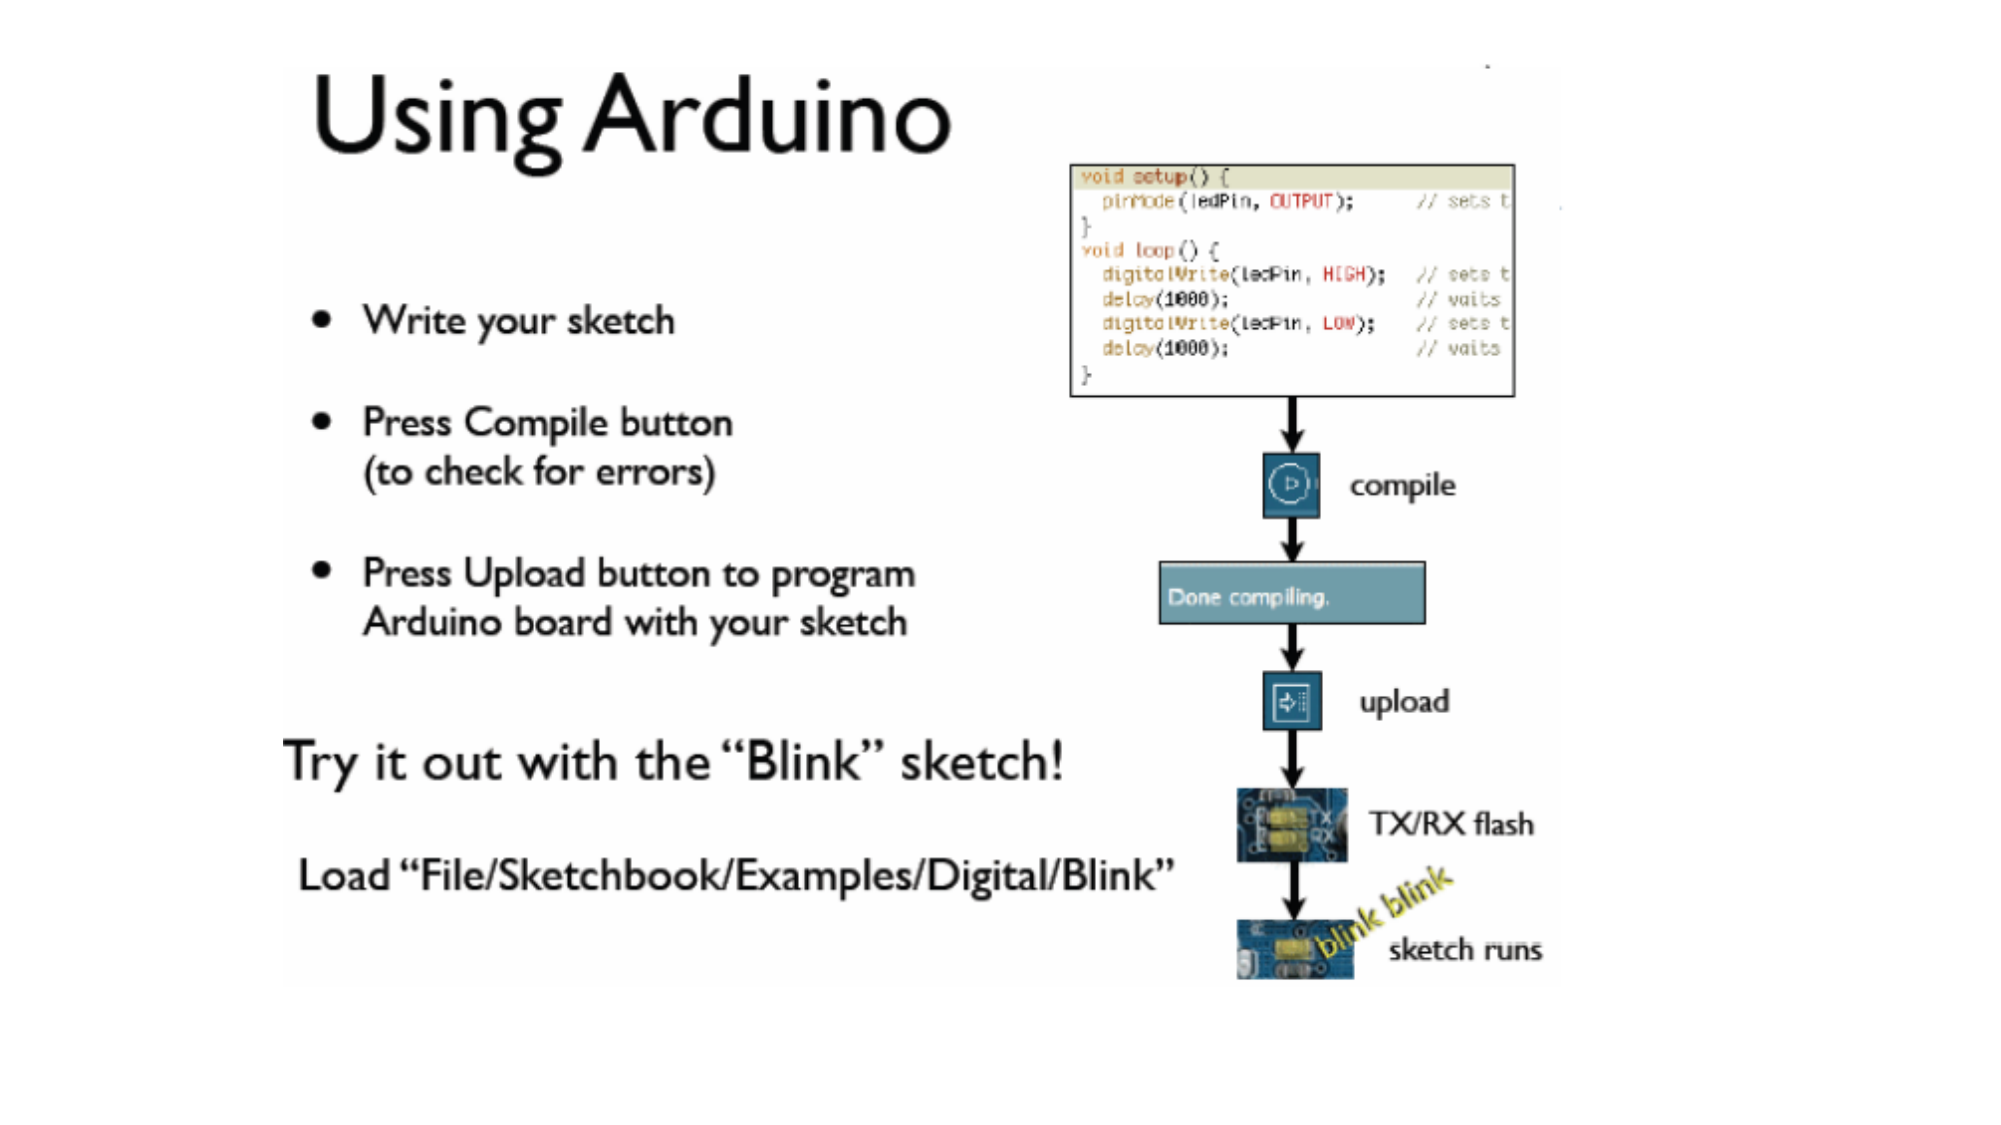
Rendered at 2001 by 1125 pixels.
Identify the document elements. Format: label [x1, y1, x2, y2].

picture [283, 53, 1580, 990]
